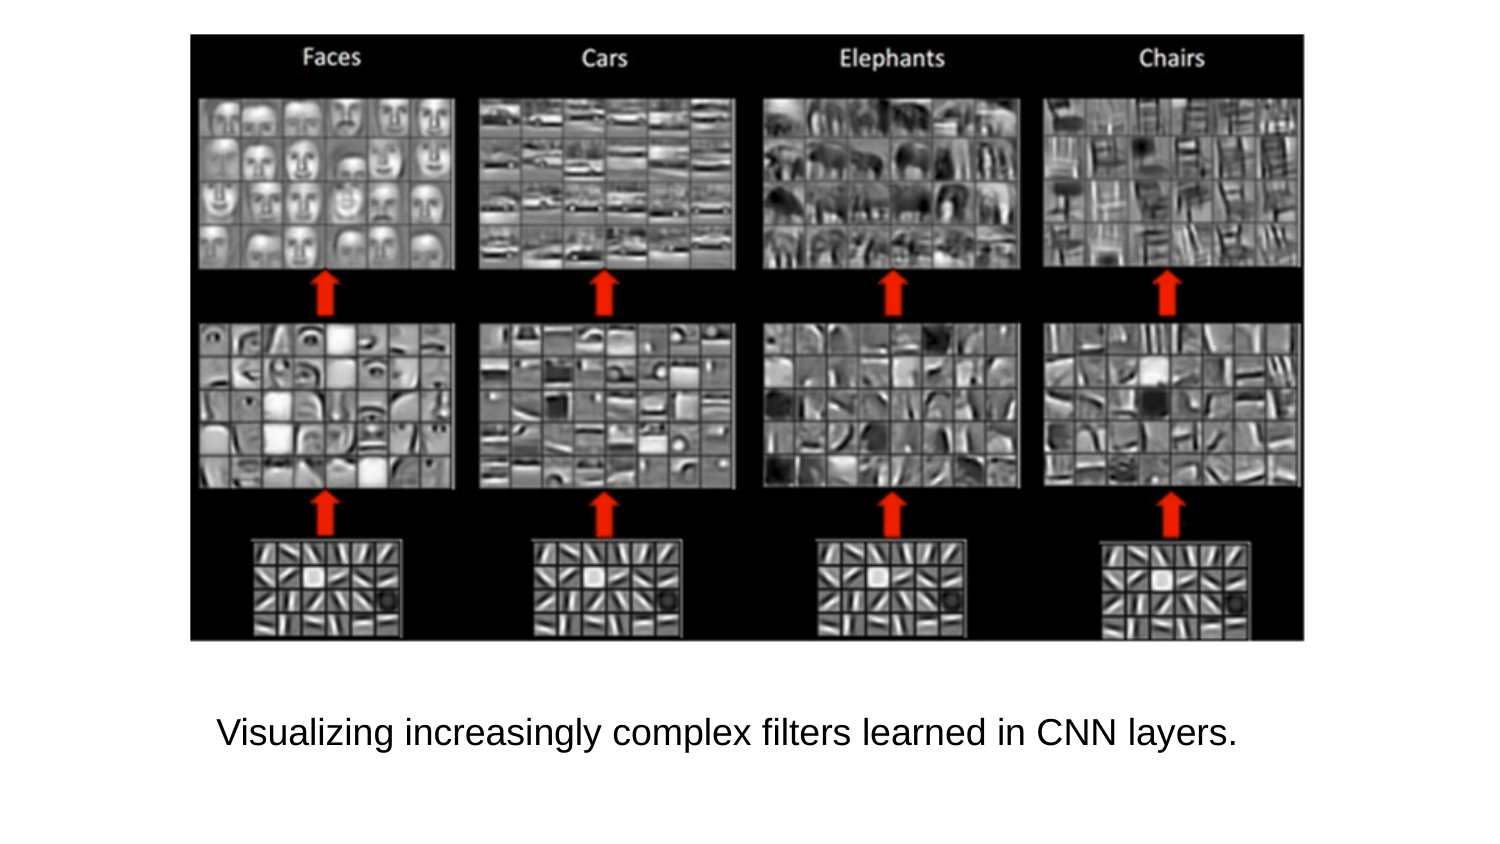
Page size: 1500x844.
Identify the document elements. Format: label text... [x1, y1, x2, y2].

title Visualizing increasingly complex filters learned in CNN layers. [201, 693, 1311, 787]
picture [189, 32, 1311, 648]
